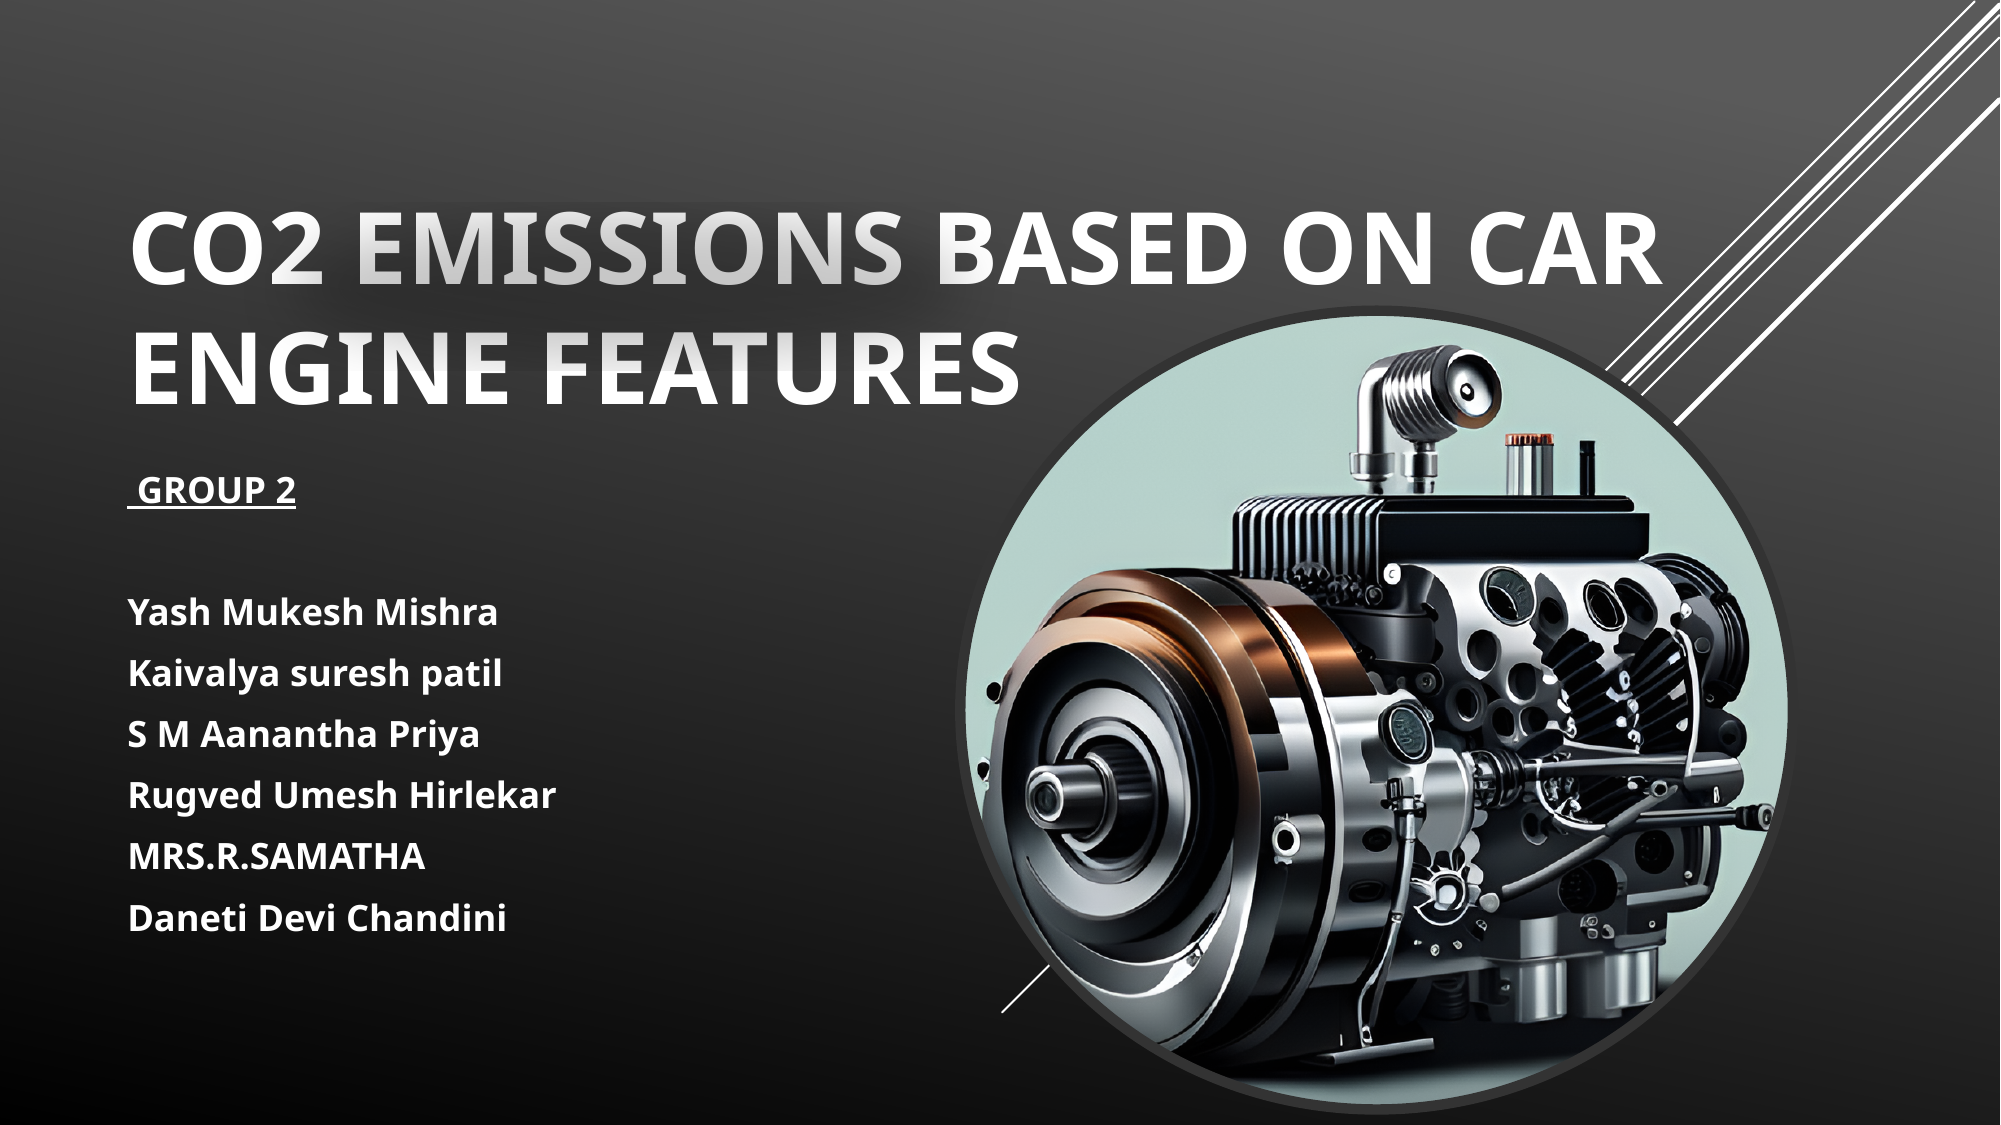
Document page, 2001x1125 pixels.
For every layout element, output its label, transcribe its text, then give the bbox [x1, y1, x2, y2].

picture [960, 310, 1794, 1110]
title CO2 Emissions Based on Car Engine Features [112, 112, 1946, 432]
subtitle GROUP 2 Yash Mukesh Mishra Kaivalya suresh patil S M Aanantha Priya Rugved Umesh Hirlekar MRS.R.SAMATHA Daneti Devi Chandini [112, 459, 960, 950]
